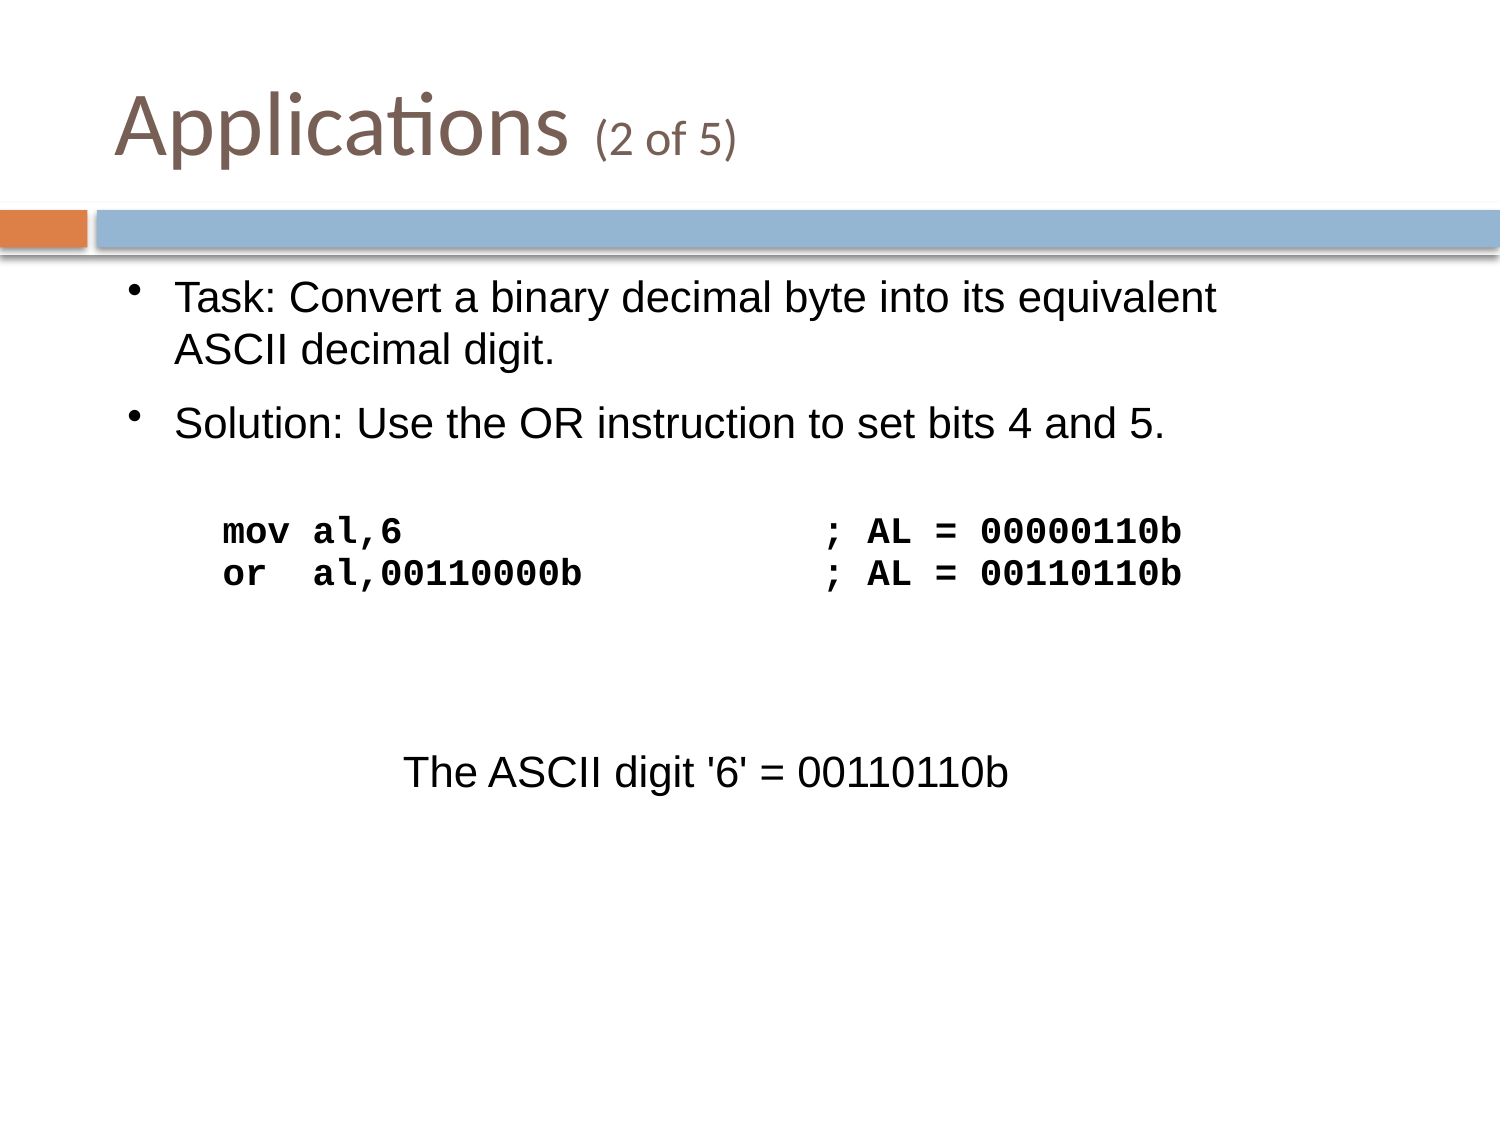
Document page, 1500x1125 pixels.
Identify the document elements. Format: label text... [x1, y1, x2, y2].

title Applications (2 of 5) [99, 37, 1438, 200]
text_box mov al,6 ; AL = 00000110b or al,00110000b ; AL = 00110110b [199, 495, 1338, 634]
text_box The ASCII digit '6' = 00110110b [174, 720, 1238, 819]
text_box Task: Convert a binary decimal byte into its equivalent ASCII decimal digit. Solution: Use the OR instruction to set bits 4 and 5. [112, 245, 1300, 471]
